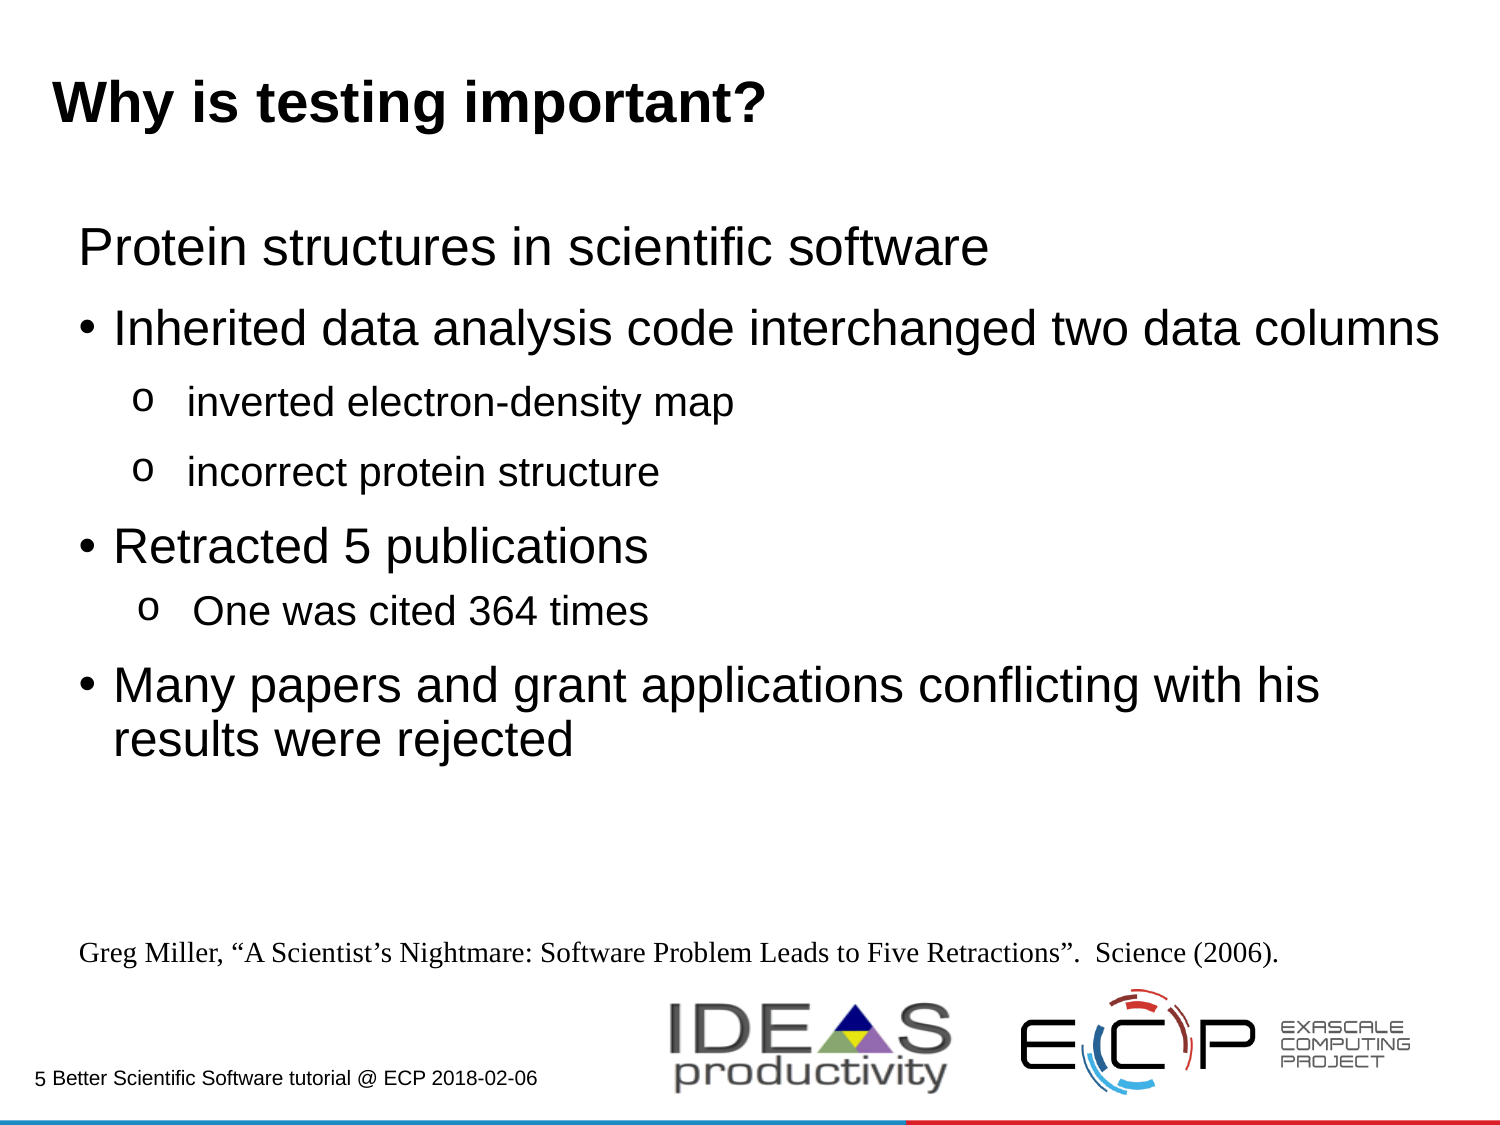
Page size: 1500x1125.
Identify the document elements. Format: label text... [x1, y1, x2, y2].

title Why is testing important? [44, 66, 1446, 152]
slide_number 5 [24, 1067, 47, 1092]
picture [658, 995, 962, 1101]
picture [1021, 989, 1410, 1095]
text_box Greg Miller, “A Scientist’s Nightmare: Software Problem Leads to Five Retractions”. Science (2006). [71, 850, 1352, 977]
list Protein structures in scientific software Inherited data analysis code interchanged two data columns inverted electron-density map incorrect protein structure Retracted 5 publications One was cited 364 times Many papers and grant applications conflicting with his results were rejected [70, 214, 1471, 793]
